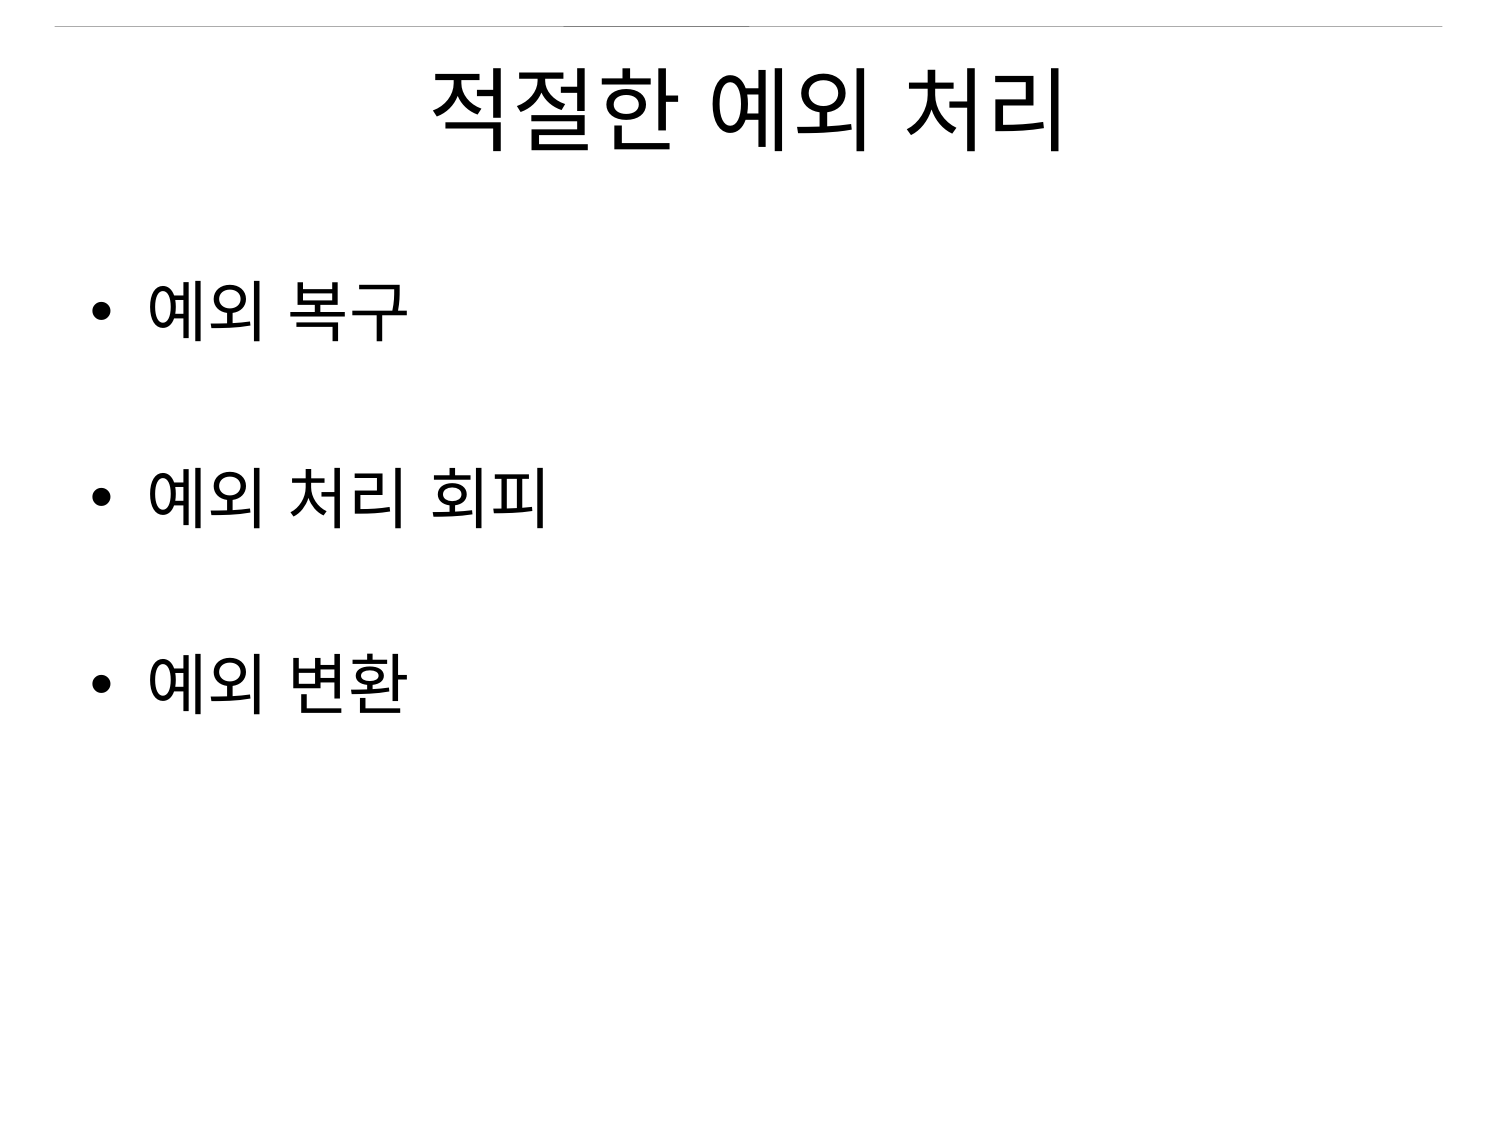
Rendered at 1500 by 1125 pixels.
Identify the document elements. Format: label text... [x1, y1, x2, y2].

title 적절한 예외 처리 [75, 45, 1425, 233]
list 예외 복구 예외 처리 회피 예외 변환 [75, 262, 1425, 1005]
